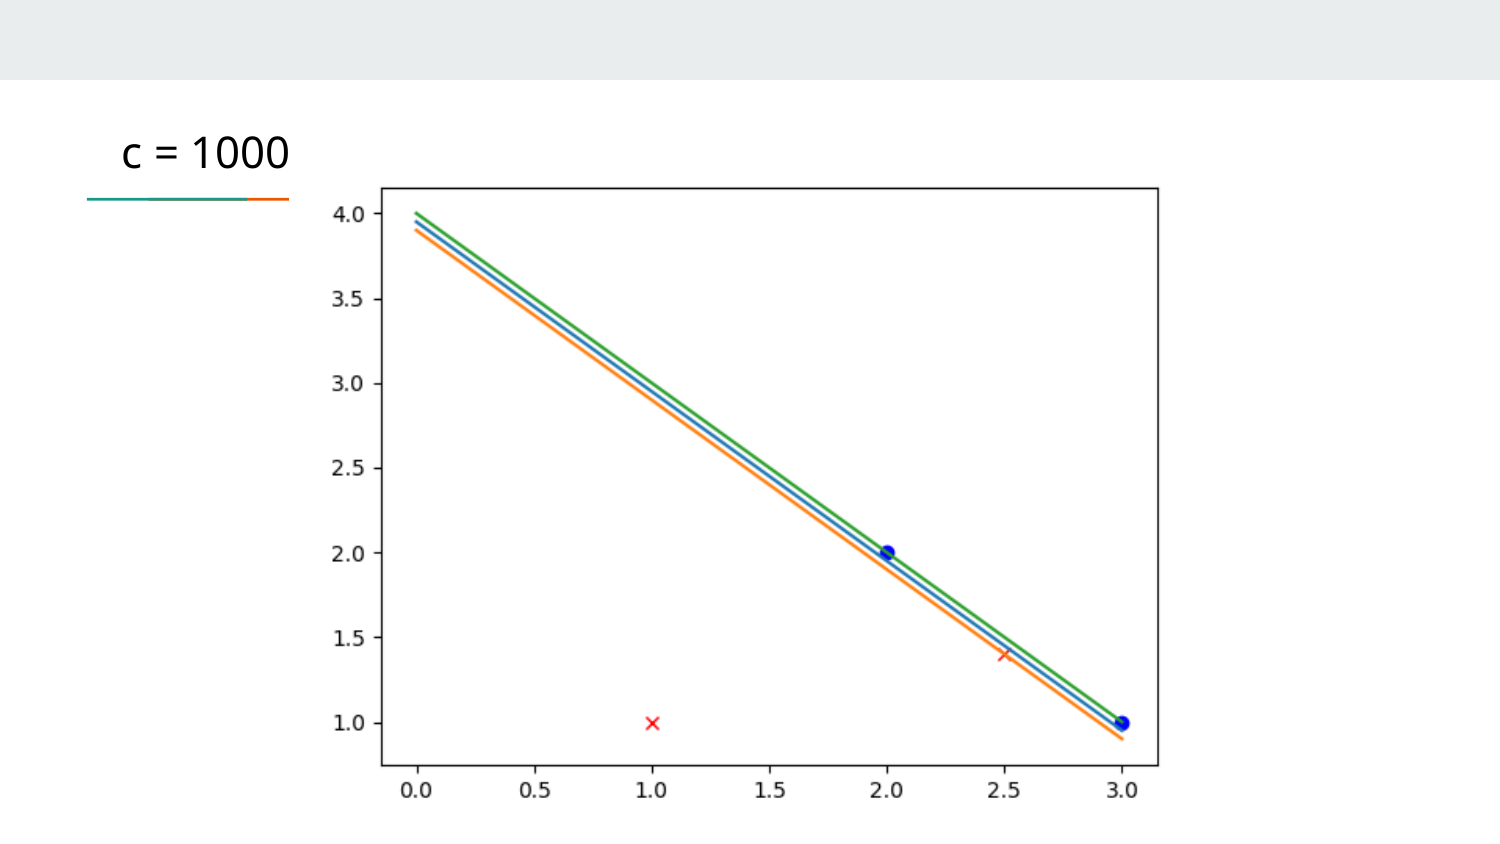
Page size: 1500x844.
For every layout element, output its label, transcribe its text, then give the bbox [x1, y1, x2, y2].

text_box c = 1000 [106, 109, 313, 193]
picture [289, 140, 1228, 834]
